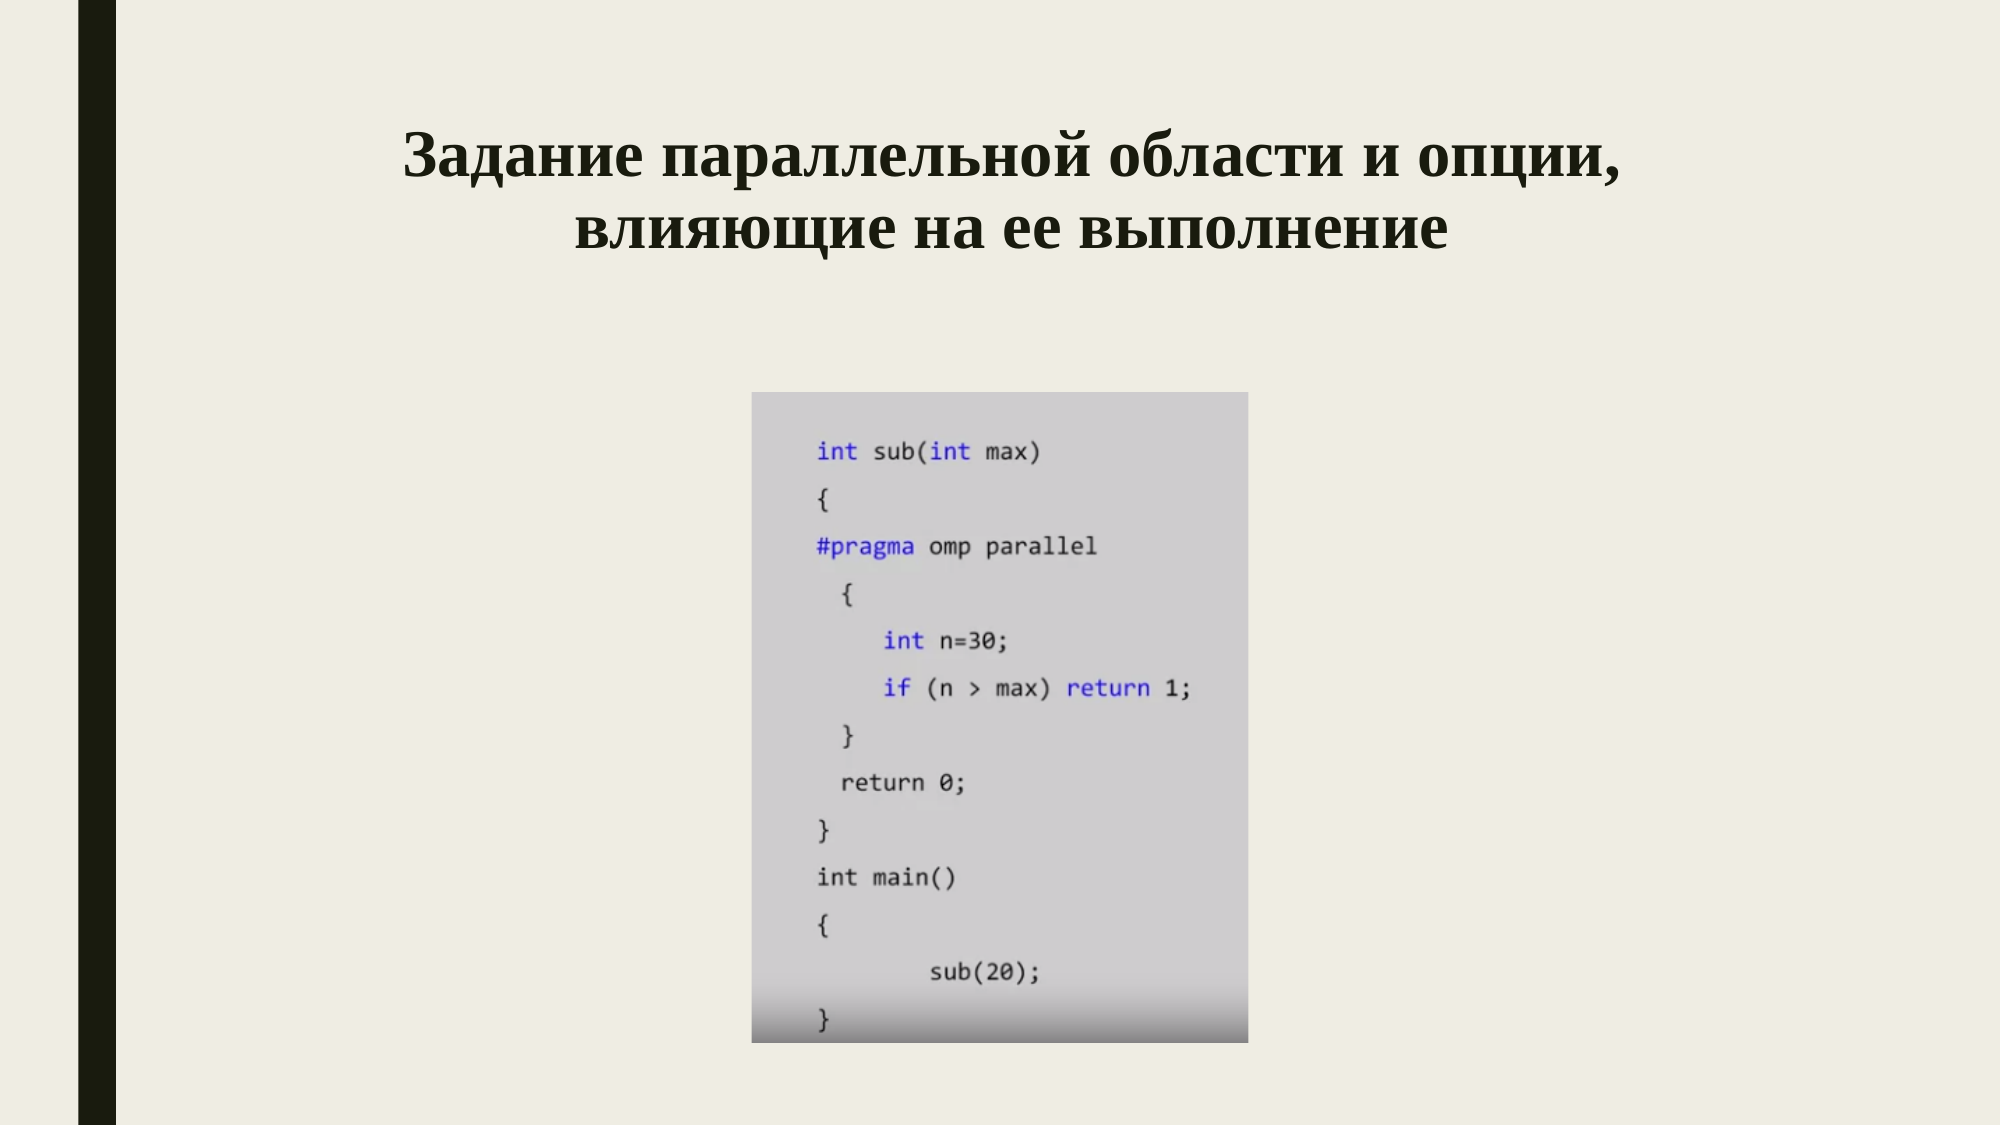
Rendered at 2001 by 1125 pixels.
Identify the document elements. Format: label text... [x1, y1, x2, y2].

title Задание параллельной области и опции, влияющие на ее выполнение [225, 112, 1800, 357]
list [751, 392, 1249, 1043]
